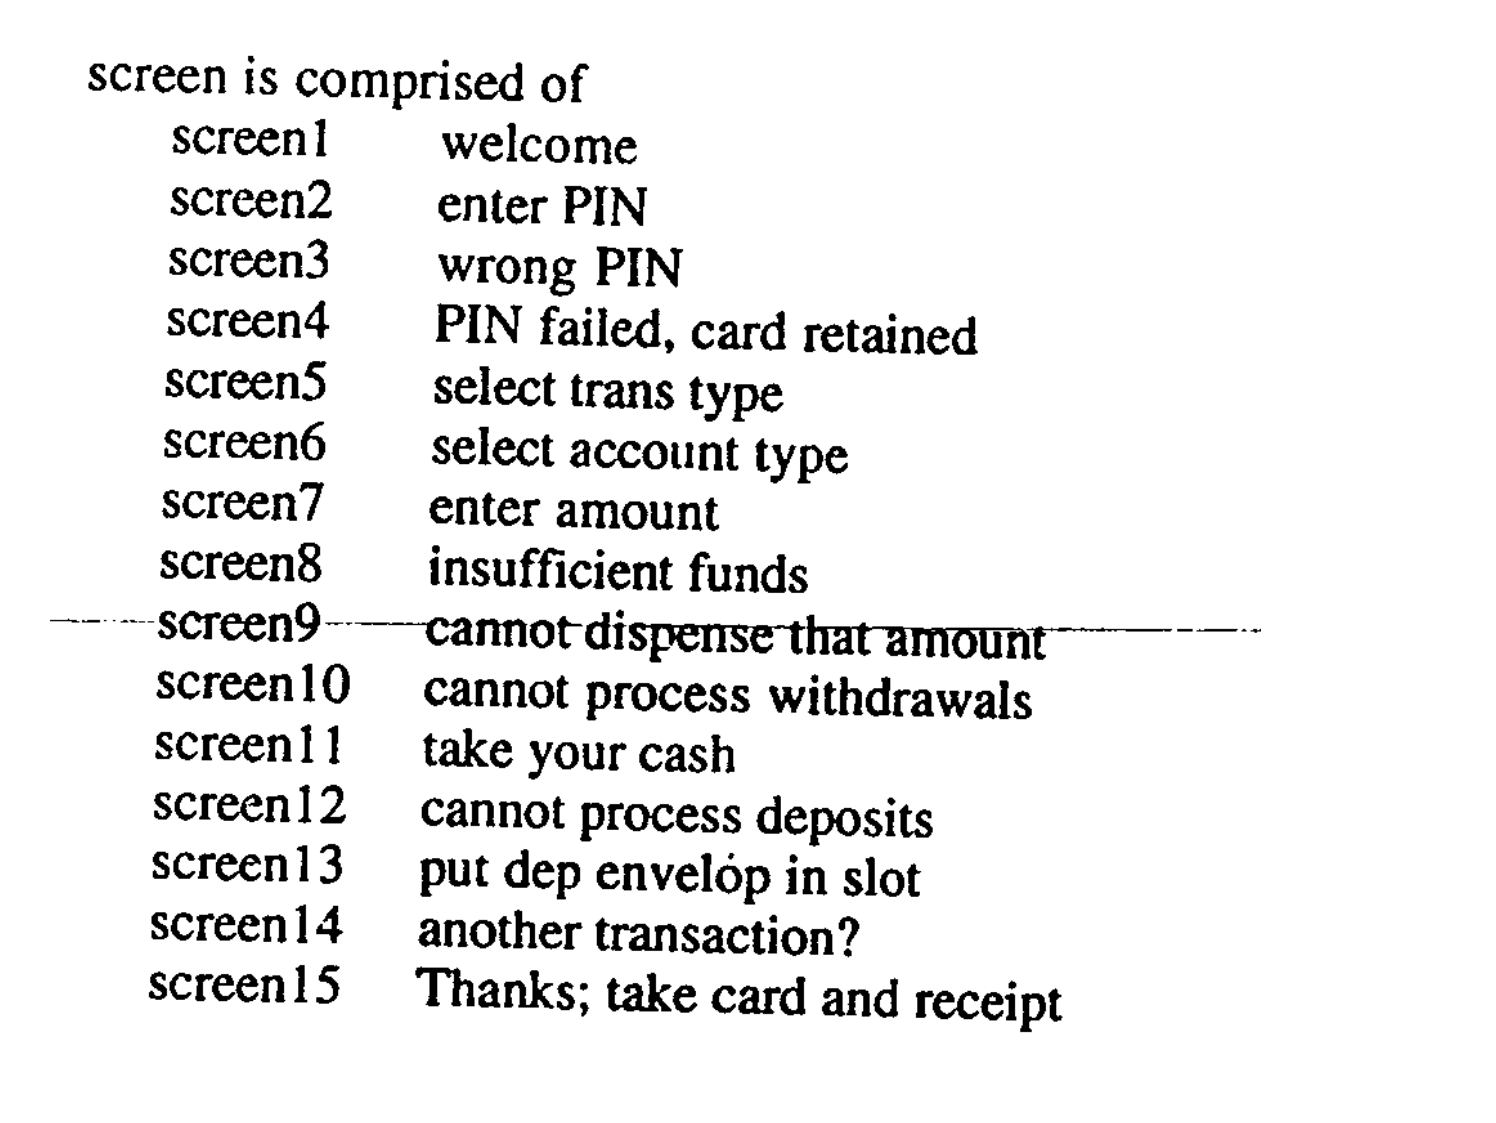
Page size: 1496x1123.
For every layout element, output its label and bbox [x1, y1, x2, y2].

picture [49, 20, 1261, 1112]
